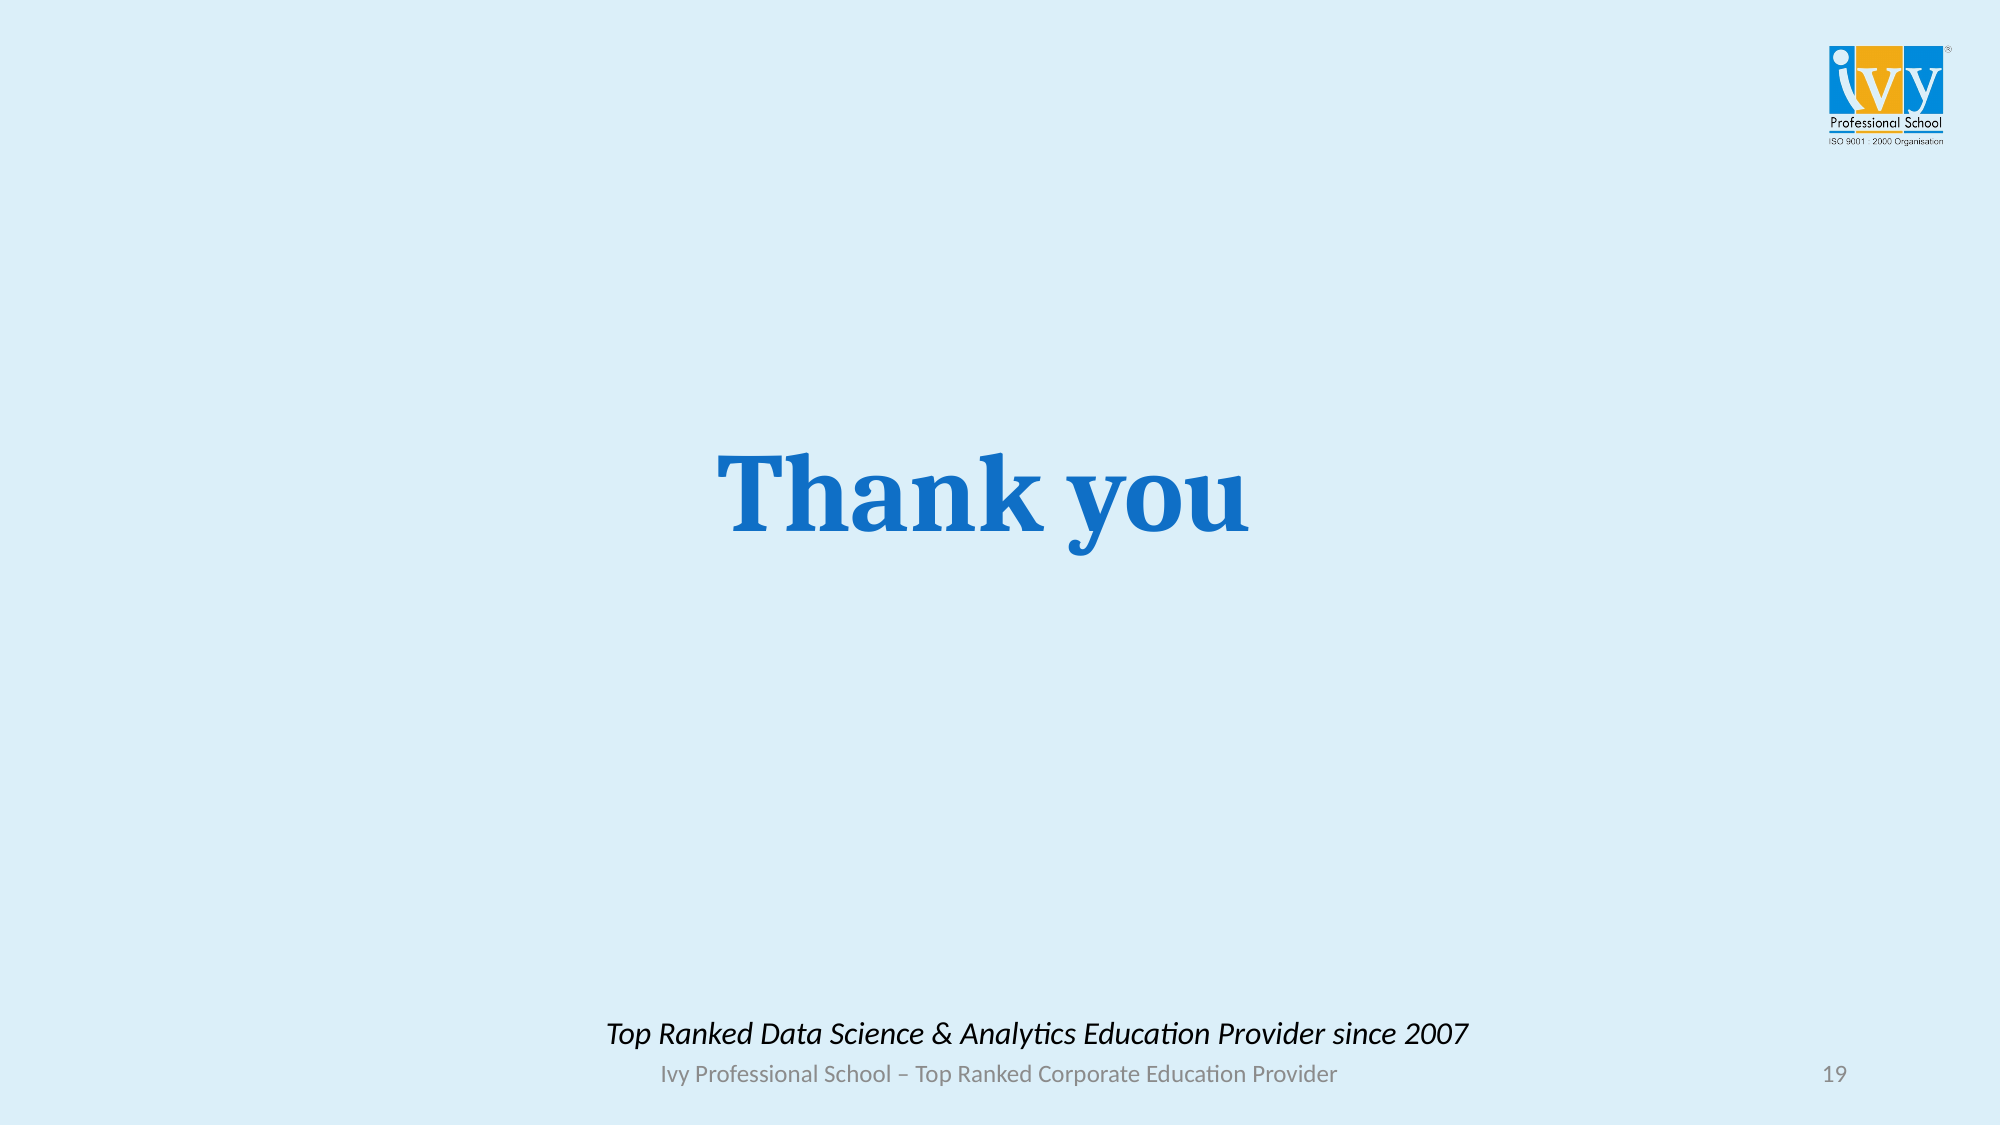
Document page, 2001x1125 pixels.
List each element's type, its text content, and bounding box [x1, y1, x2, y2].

subtitle Top Ranked Data Science & Analytics Education Provider since 2007 [329, 850, 1745, 1061]
picture [1825, 42, 1955, 149]
slide_number 19 [1412, 1042, 1863, 1103]
text_box Thank you [306, 410, 1664, 561]
